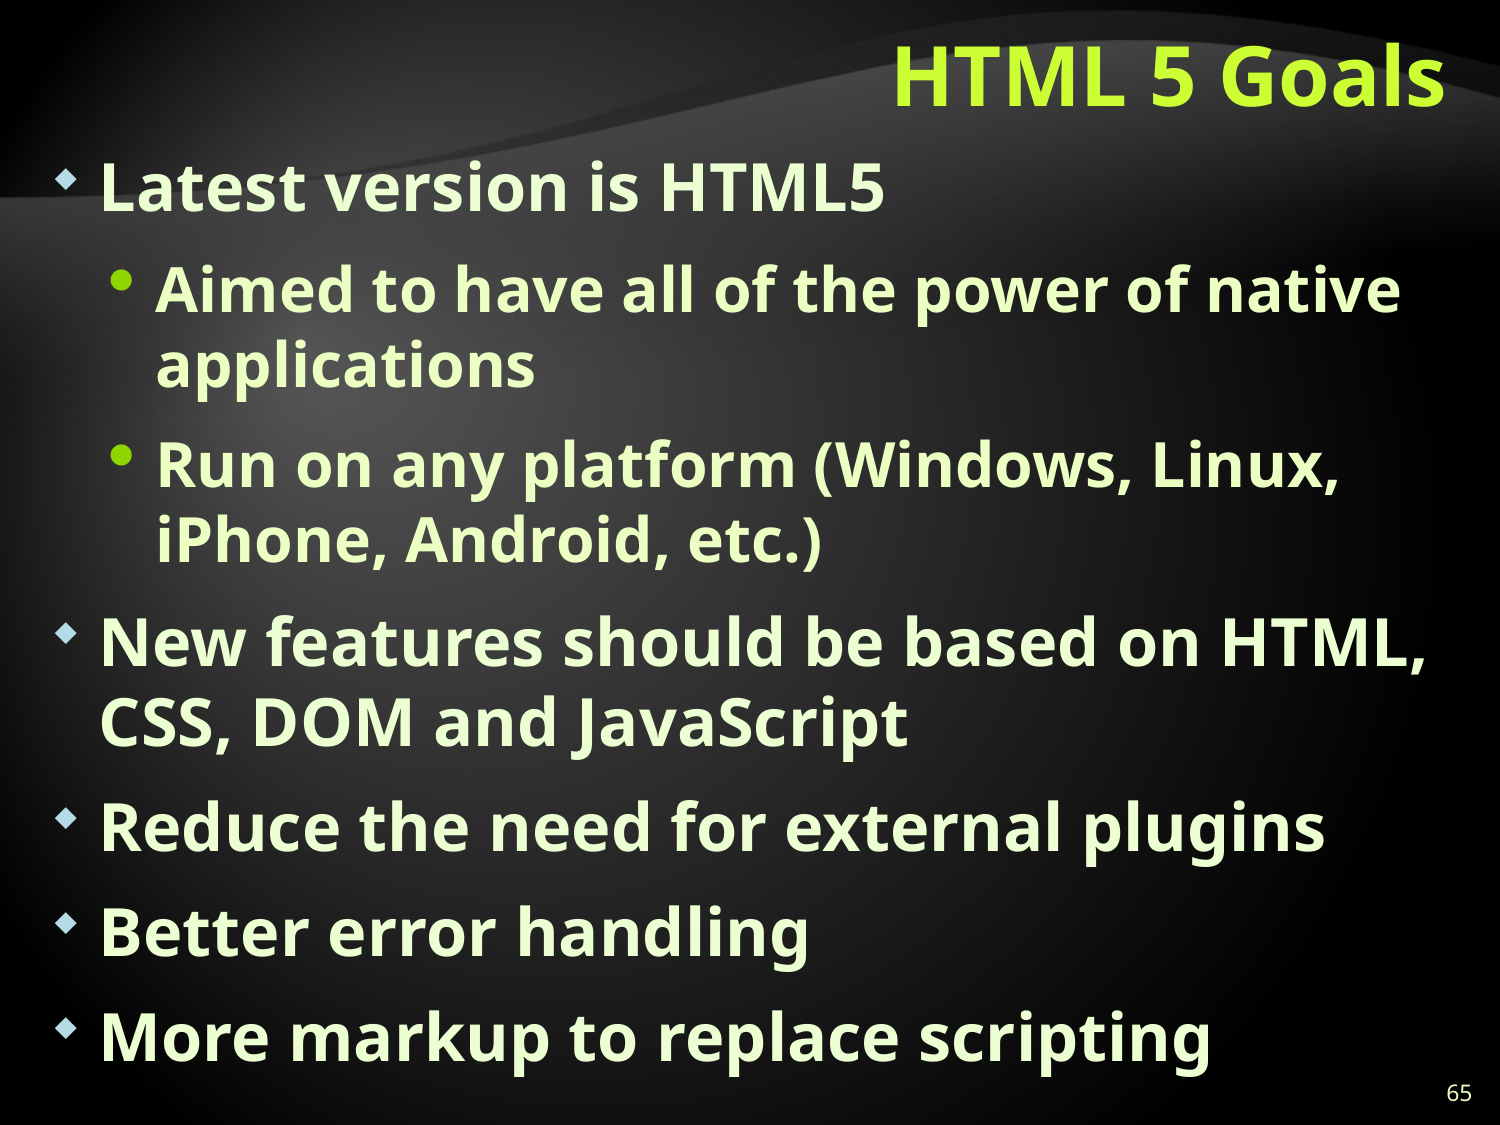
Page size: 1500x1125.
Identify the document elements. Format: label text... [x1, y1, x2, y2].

picture [0, 0, 1500, 1125]
title HTML 5 Goals [300, 12, 1463, 137]
list Latest version is HTML5 Aimed to have all of the power of native applications Run on any platform (Windows, Linux, iPhone, Android, etc.) New features should be based on HTML, CSS, DOM and JavaScript Reduce the need for external plugins Better error handling More markup to replace scripting [37, 137, 1463, 1125]
slide_number 65 [1412, 1074, 1488, 1113]
